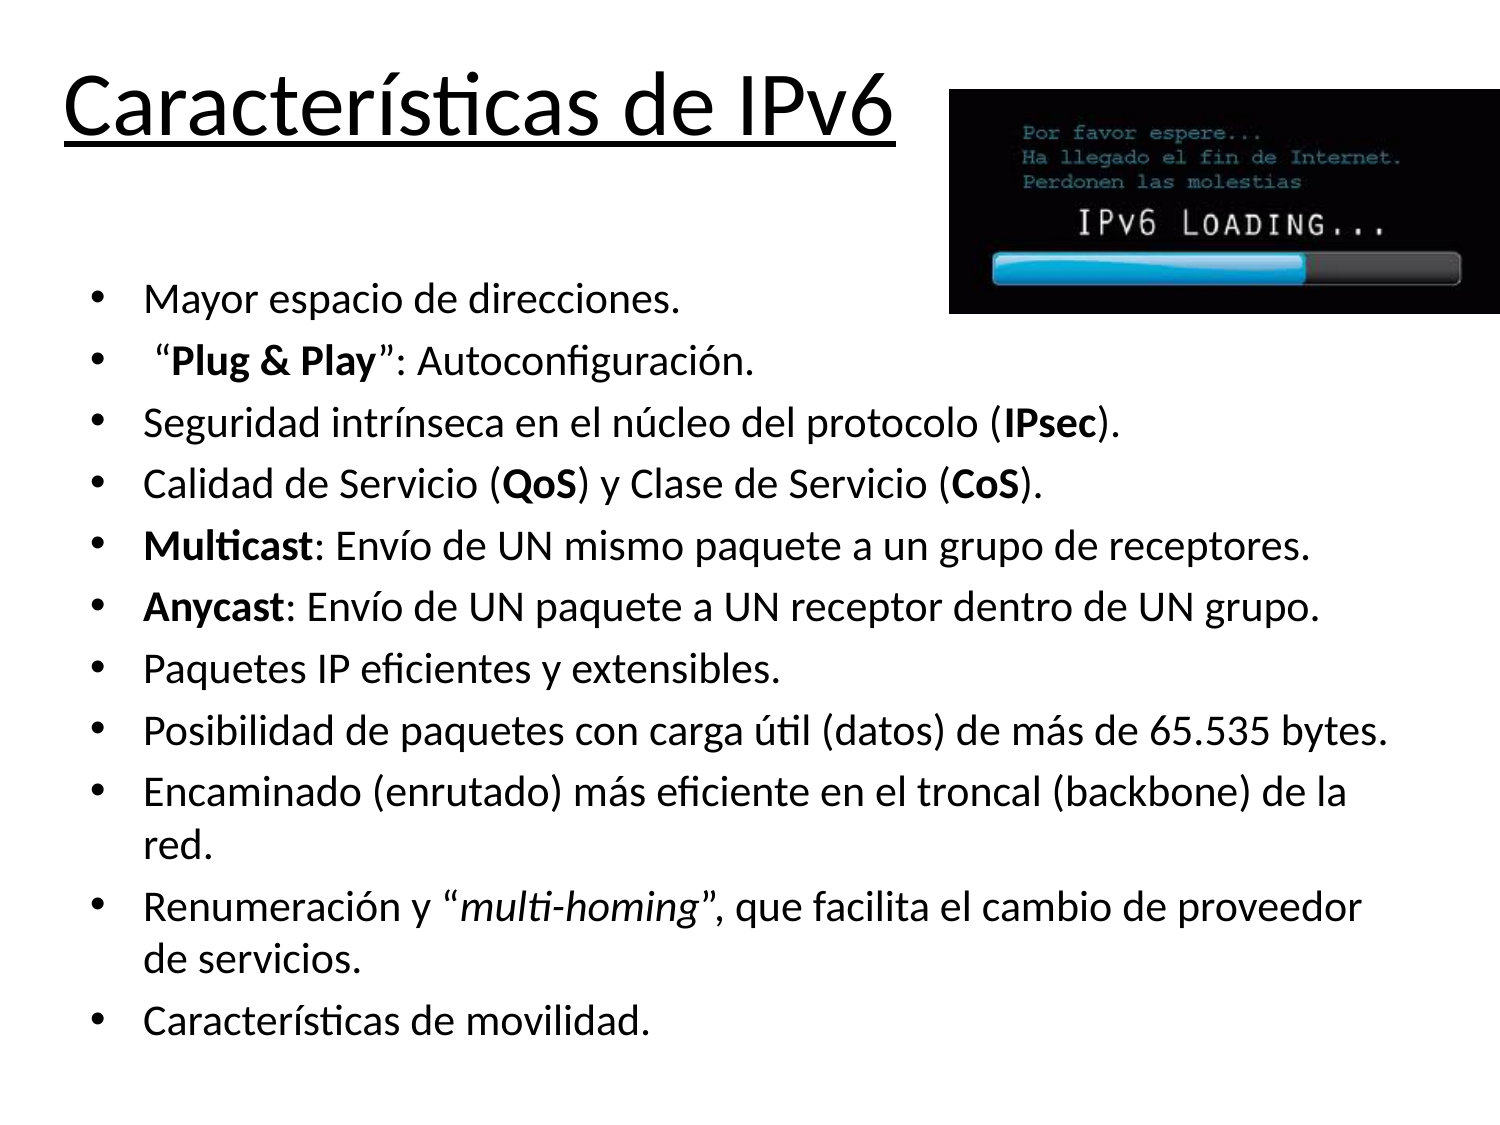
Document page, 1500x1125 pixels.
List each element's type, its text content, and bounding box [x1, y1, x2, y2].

title Características de IPv6 [0, 5, 1155, 193]
list Mayor espacio de direcciones. “Plug & Play”: Autoconfiguración. Seguridad intrínseca en el núcleo del protocolo (IPsec). Calidad de Servicio (QoS) y Clase de Servicio (CoS). Multicast: Envío de UN mismo paquete a un grupo de receptores. Anycast: Envío de UN paquete a UN receptor dentro de UN grupo. Paquetes IP eficientes y extensibles. Posibilidad de paquetes con carga útil (datos) de más de 65.535 bytes. Encaminado (enrutado) más eficiente en el troncal (backbone) de la red. Renumeración y “multi-homing”, que facilita el cambio de proveedor de servicios. Características de movilidad. [75, 262, 1425, 1106]
picture [949, 89, 1500, 314]
